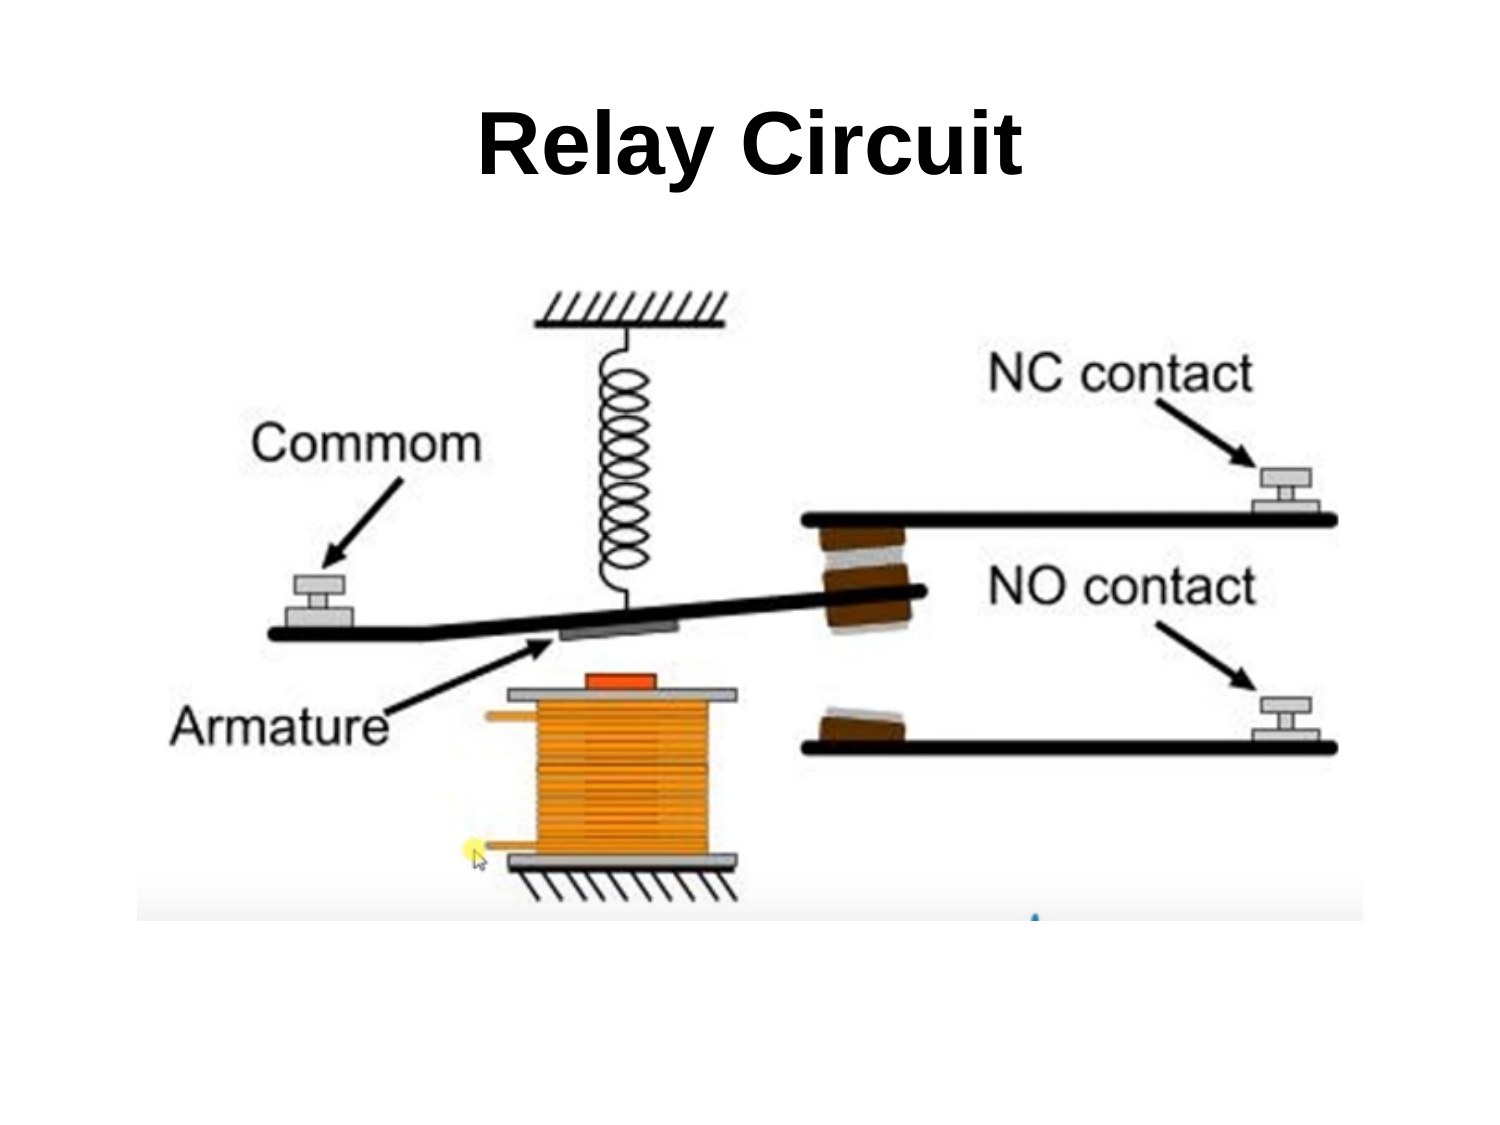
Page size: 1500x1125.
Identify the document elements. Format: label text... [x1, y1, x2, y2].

title Relay Circuit [75, 45, 1425, 233]
picture [136, 249, 1364, 921]
